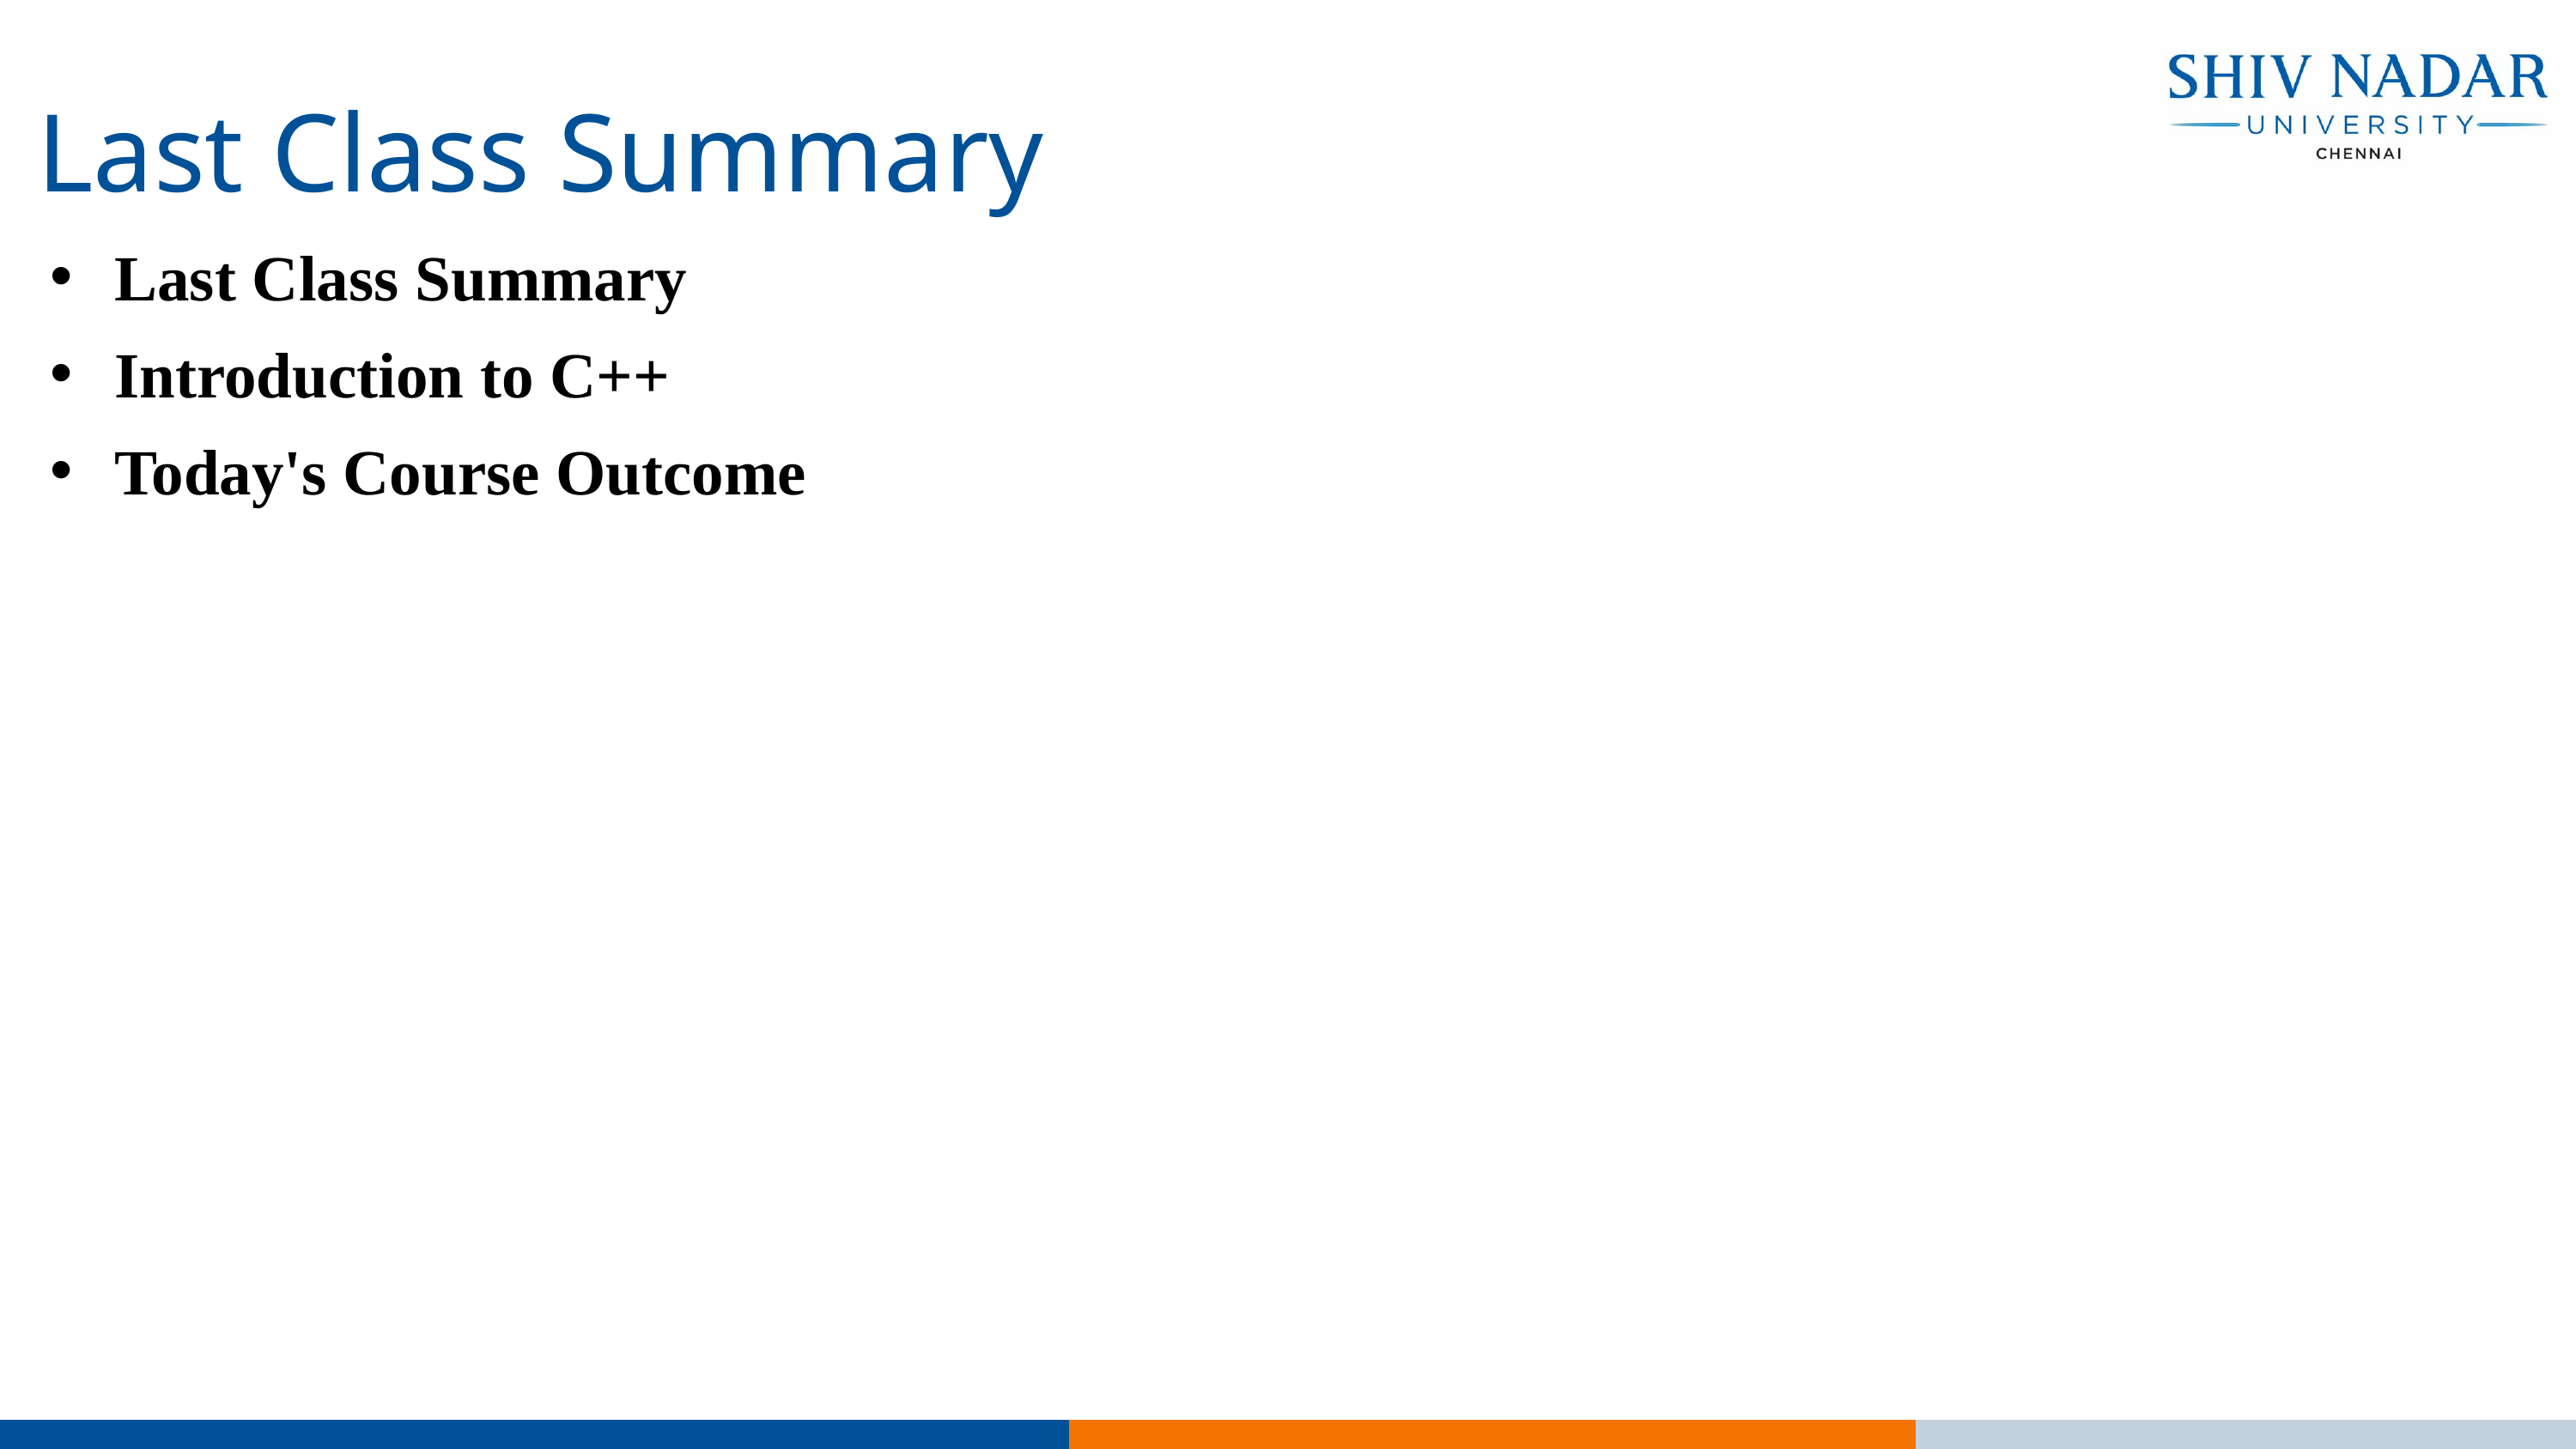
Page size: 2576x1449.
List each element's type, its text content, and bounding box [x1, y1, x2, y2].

text_box Last Class Summary Introduction to C++ Today's Course Outcome [37, 224, 2501, 514]
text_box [1068, 1419, 1914, 1449]
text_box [1915, 1419, 2576, 1449]
picture [2124, 11, 2566, 197]
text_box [0, 1419, 1067, 1449]
text_box Last Class Summary [37, 63, 1682, 214]
